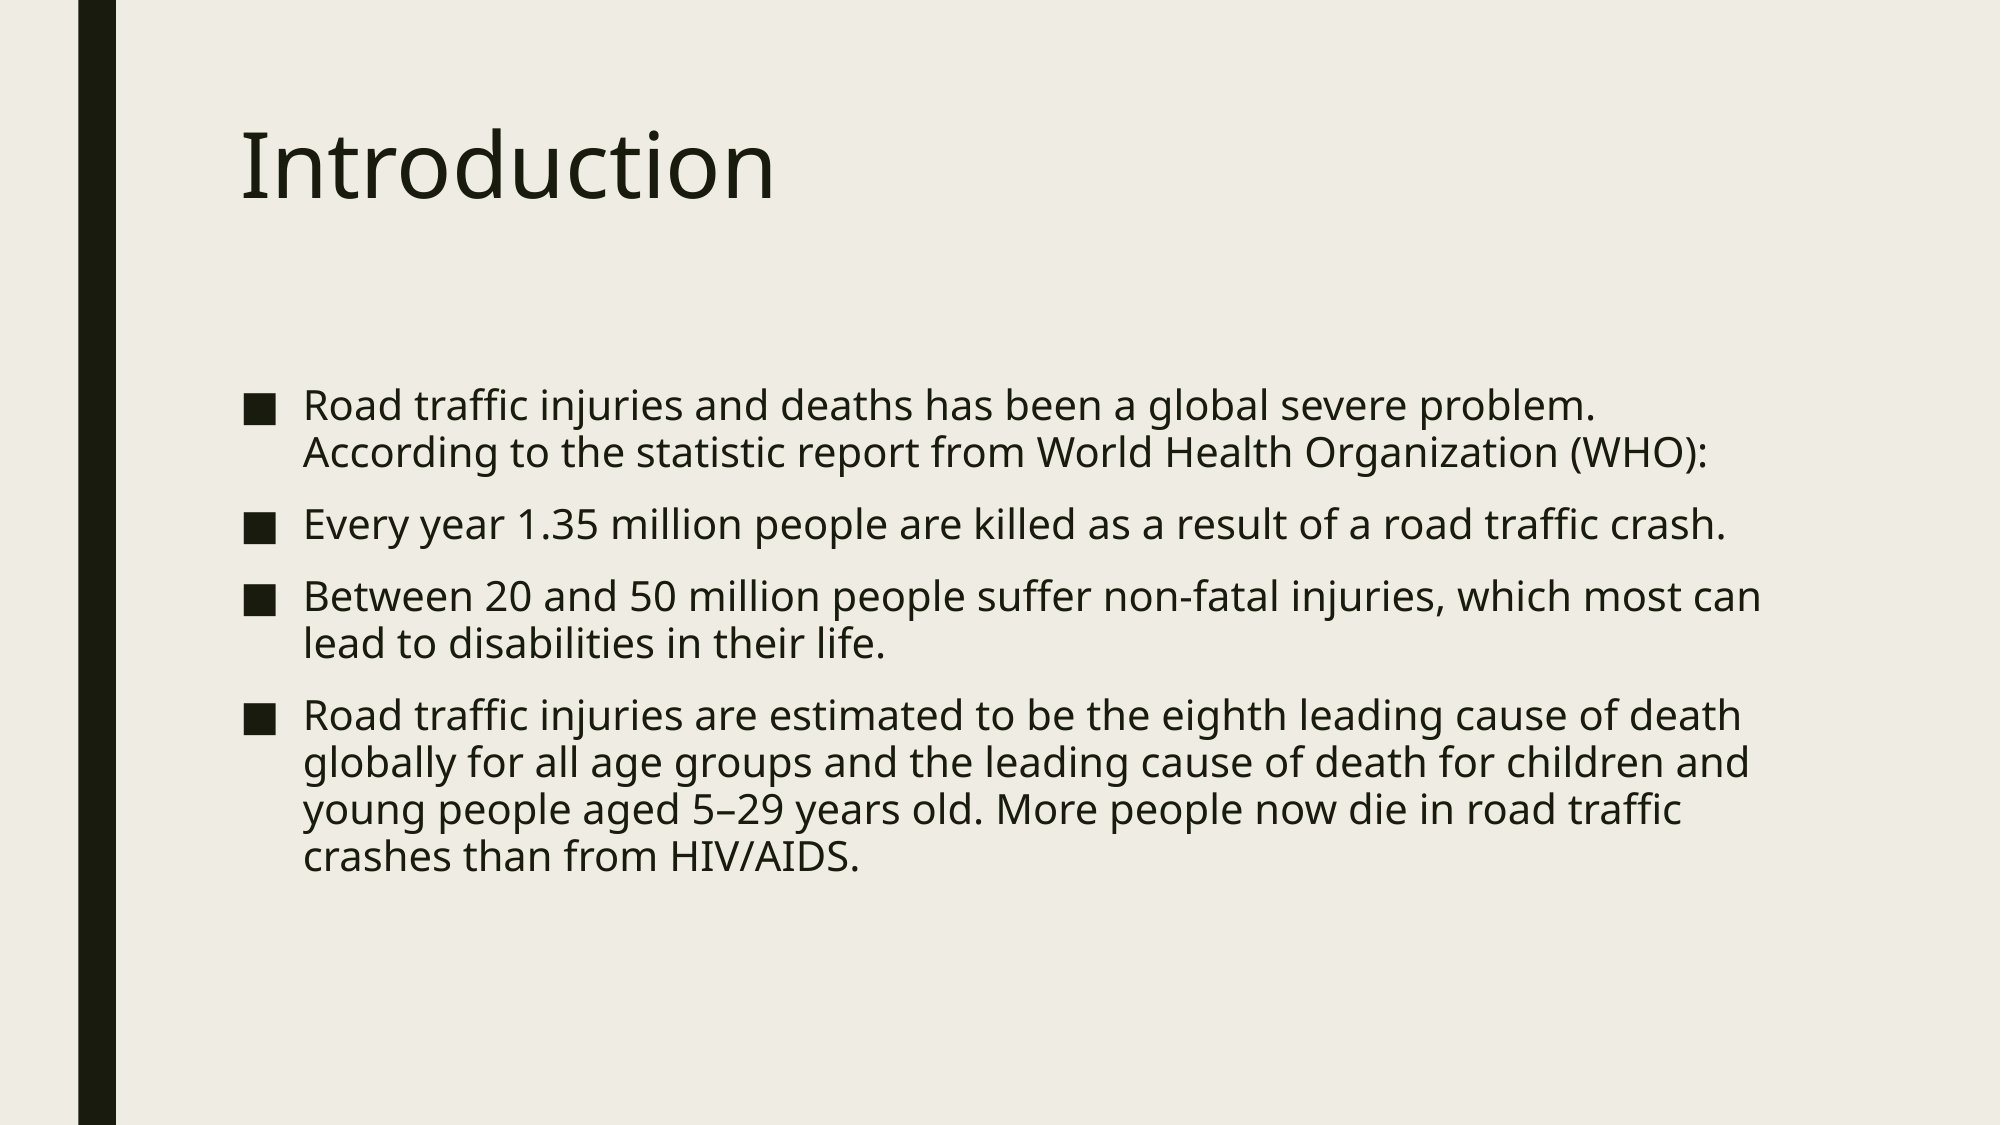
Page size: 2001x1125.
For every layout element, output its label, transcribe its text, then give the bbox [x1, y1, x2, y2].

list Road traffic injuries and deaths has been a global severe problem. According to the statistic report from World Health Organization (WHO): Every year 1.35 million people are killed as a result of a road traffic crash. Between 20 and 50 million people suffer non-fatal injuries, which most can lead to disabilities in their life. Road traffic injuries are estimated to be the eighth leading cause of death globally for all age groups and the leading cause of death for children and young people aged 5–29 years old. More people now die in road traffic crashes than from HIV/AIDS. [225, 375, 1800, 963]
title Introduction [225, 112, 1800, 357]
